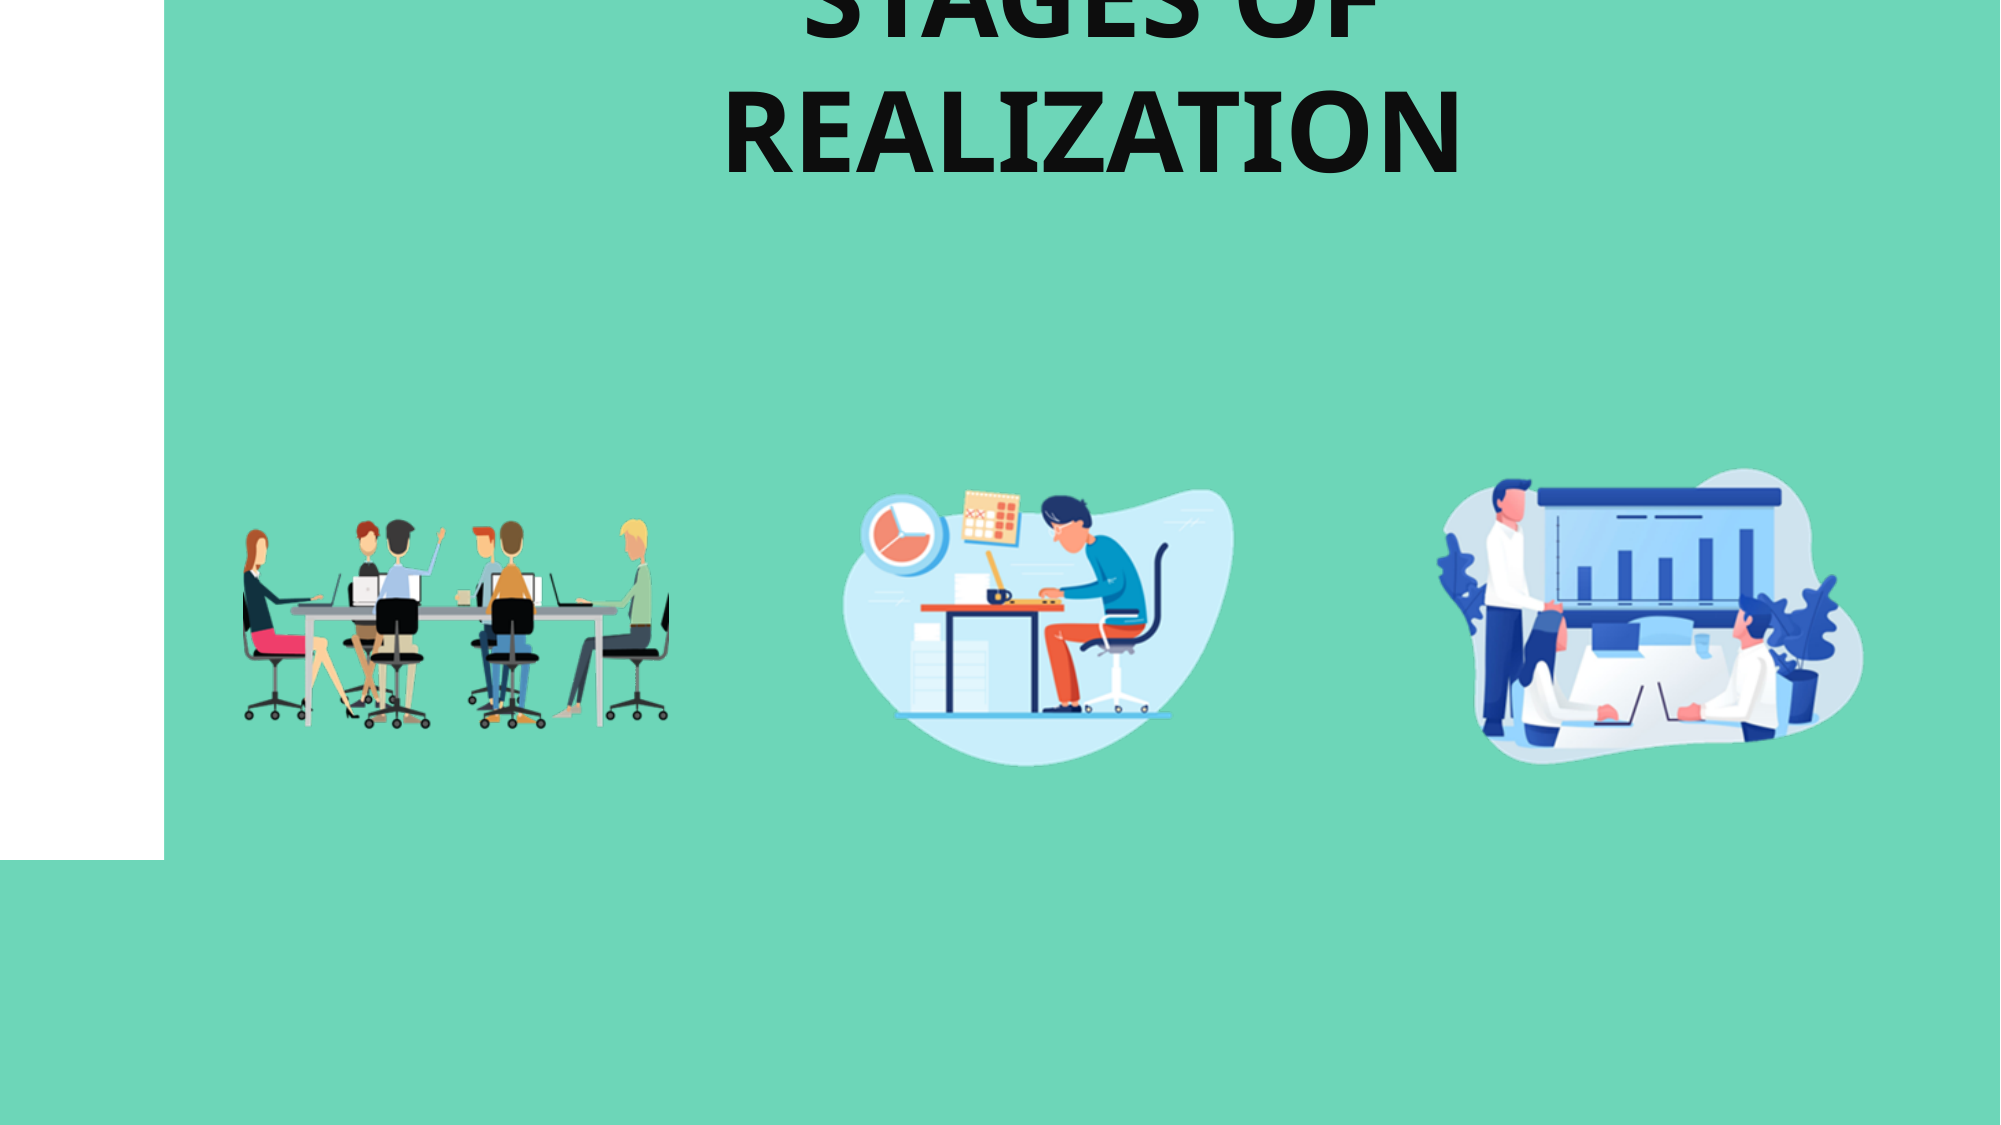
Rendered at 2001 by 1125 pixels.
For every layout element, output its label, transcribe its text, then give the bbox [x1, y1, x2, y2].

picture [1415, 459, 1887, 774]
title STAGES OF REALIZATION [479, 84, 1707, 211]
picture [799, 443, 1271, 790]
picture [243, 483, 669, 750]
